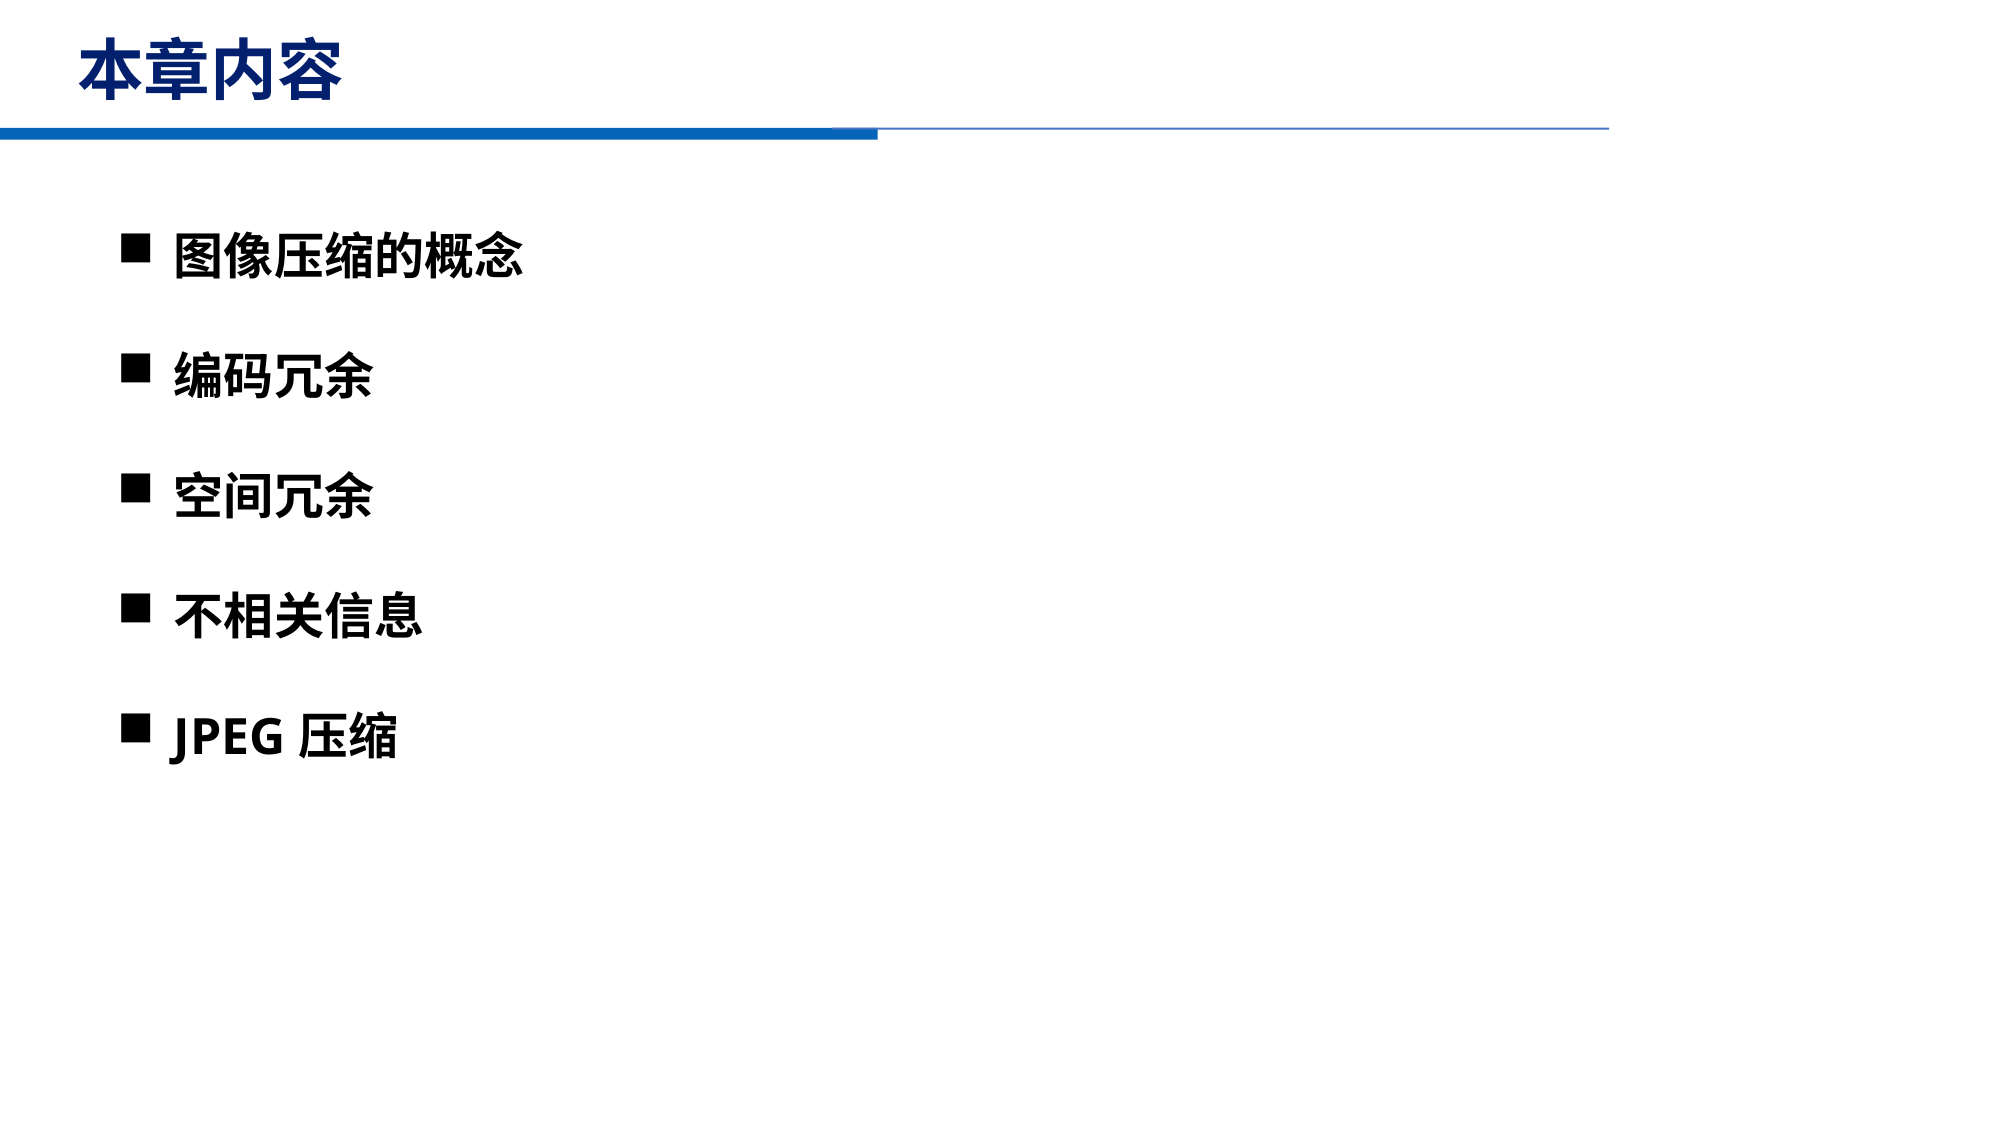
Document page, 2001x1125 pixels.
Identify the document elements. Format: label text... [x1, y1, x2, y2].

text_box 图像压缩的概念 编码冗余 空间冗余 不相关信息 JPEG压缩 [102, 156, 1903, 862]
title 本章内容 [62, 32, 1929, 113]
